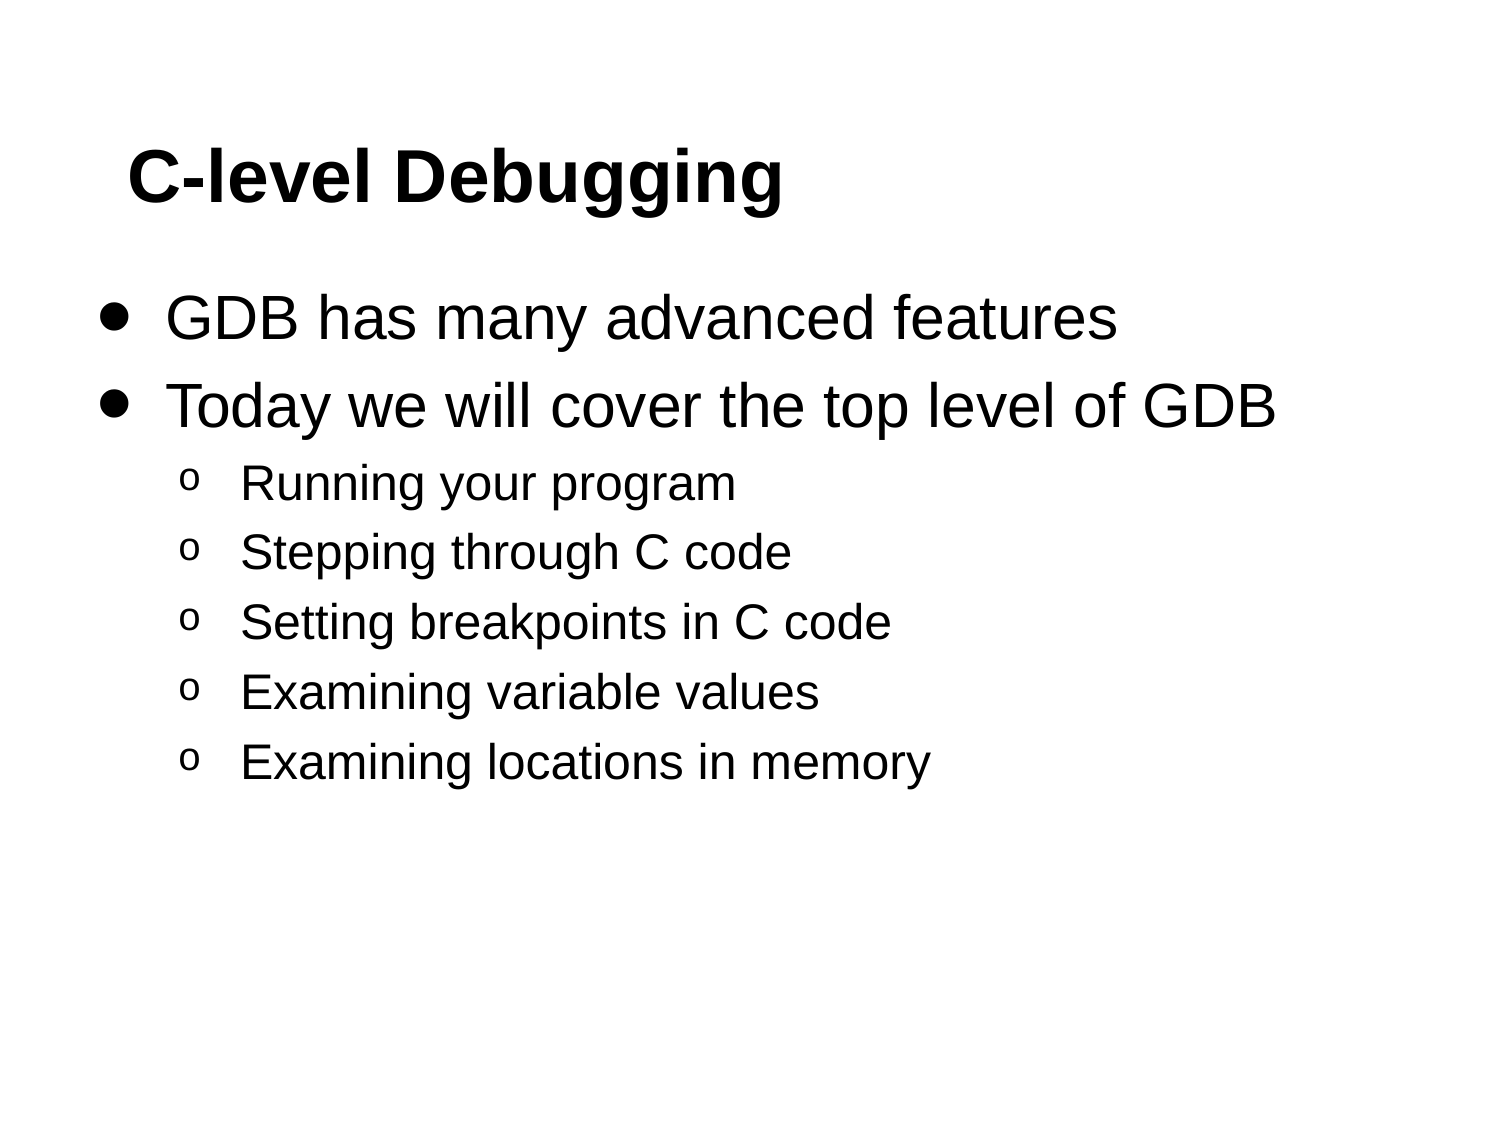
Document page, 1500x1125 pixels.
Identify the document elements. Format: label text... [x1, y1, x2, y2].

list GDB has many advanced features Today we will cover the top level of GDB Running your program Stepping through C code Setting breakpoints in C code Examining variable values Examining locations in memory [75, 262, 1425, 931]
title C-level Debugging [75, 14, 1425, 233]
